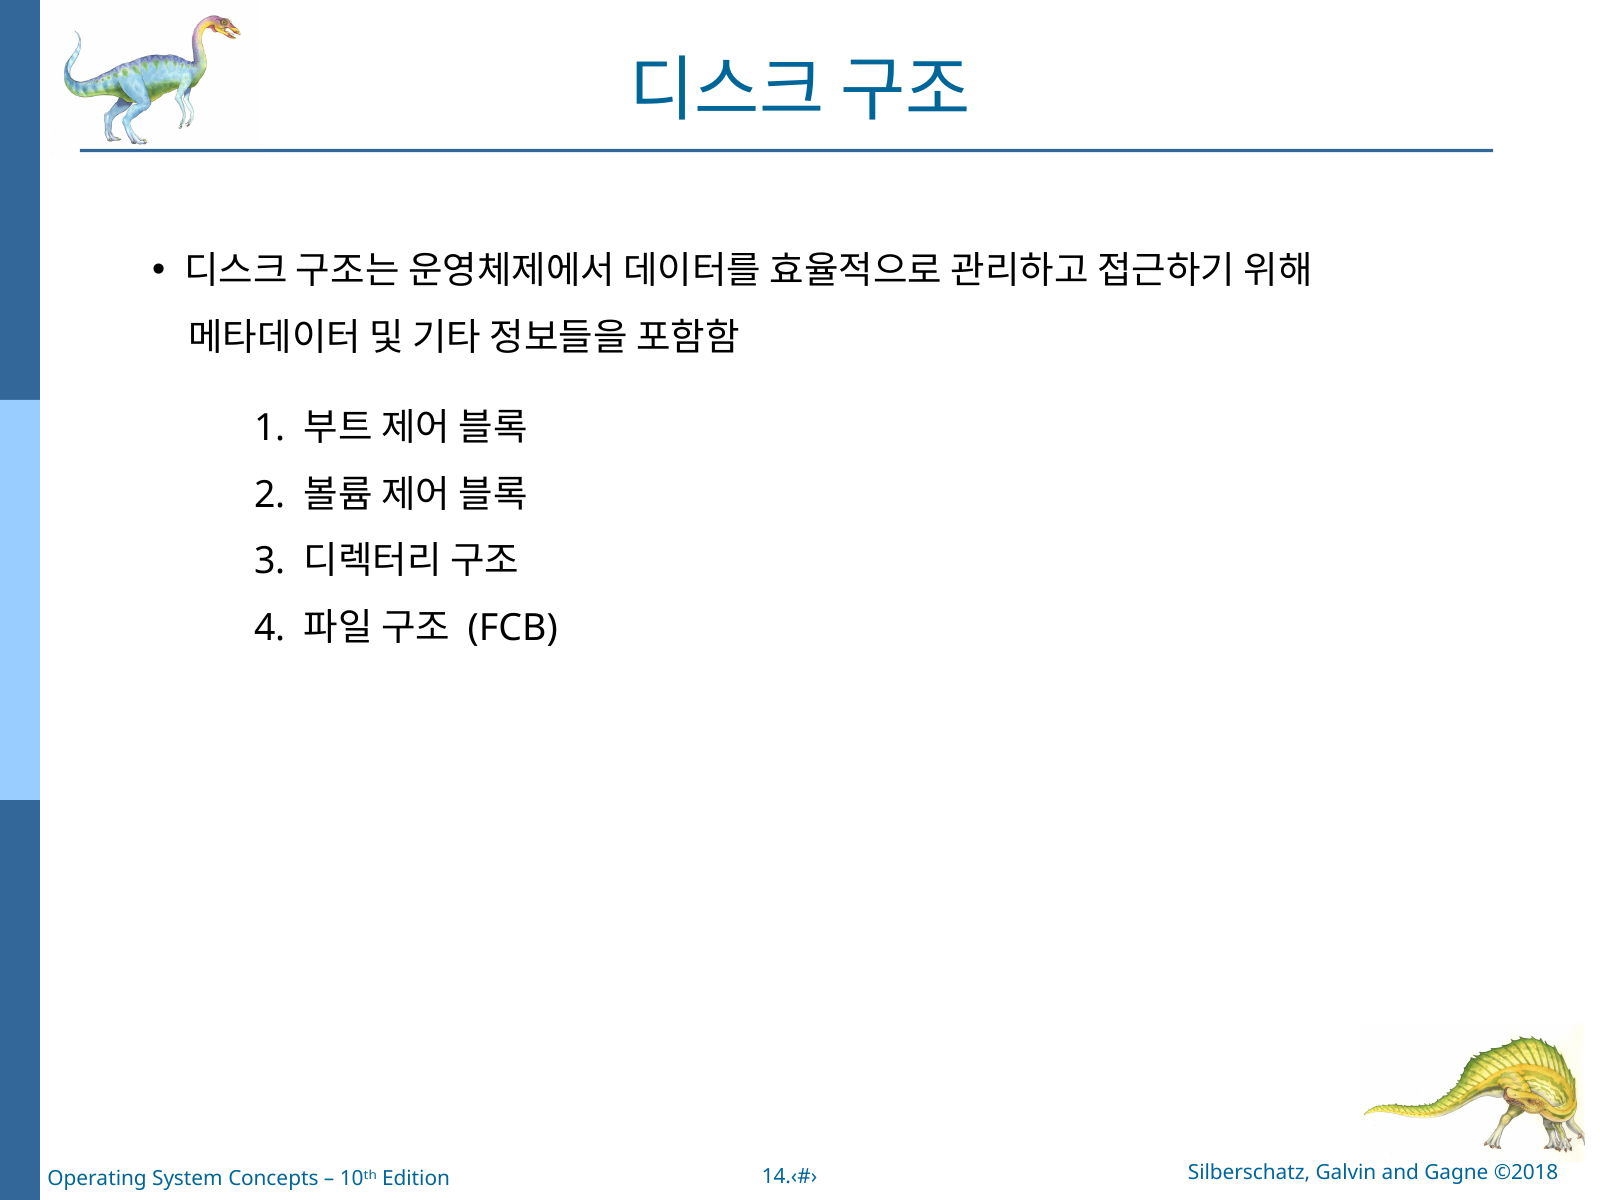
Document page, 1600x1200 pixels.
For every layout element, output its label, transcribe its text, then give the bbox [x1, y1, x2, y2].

text_box [1360, 1023, 1585, 1163]
text_box 디스크 구조 [94, 45, 1505, 129]
text_box [79, 148, 1494, 153]
text_box Operating System Concepts – 10ᵗʰ Edition [47, 1164, 496, 1190]
text_box Silberschatz, Galvin and Gagne ©2018 [1150, 1158, 1596, 1184]
text_box [0, 800, 40, 1200]
text_box 14.‹#› [753, 1163, 826, 1189]
text_box 디스크 구조는 운영체제에서 데이터를 효율적으로 관리하고 접근하기 위해 메타데이터 및 기타 정보들을 포함함 [119, 224, 1441, 358]
text_box [49, 0, 260, 159]
text_box [0, 399, 40, 800]
text_box [0, 0, 40, 399]
text_box 부트 제어 블록 볼륨 제어 블록 디렉터리 구조 파일 구조 (FCB) [222, 381, 1543, 648]
